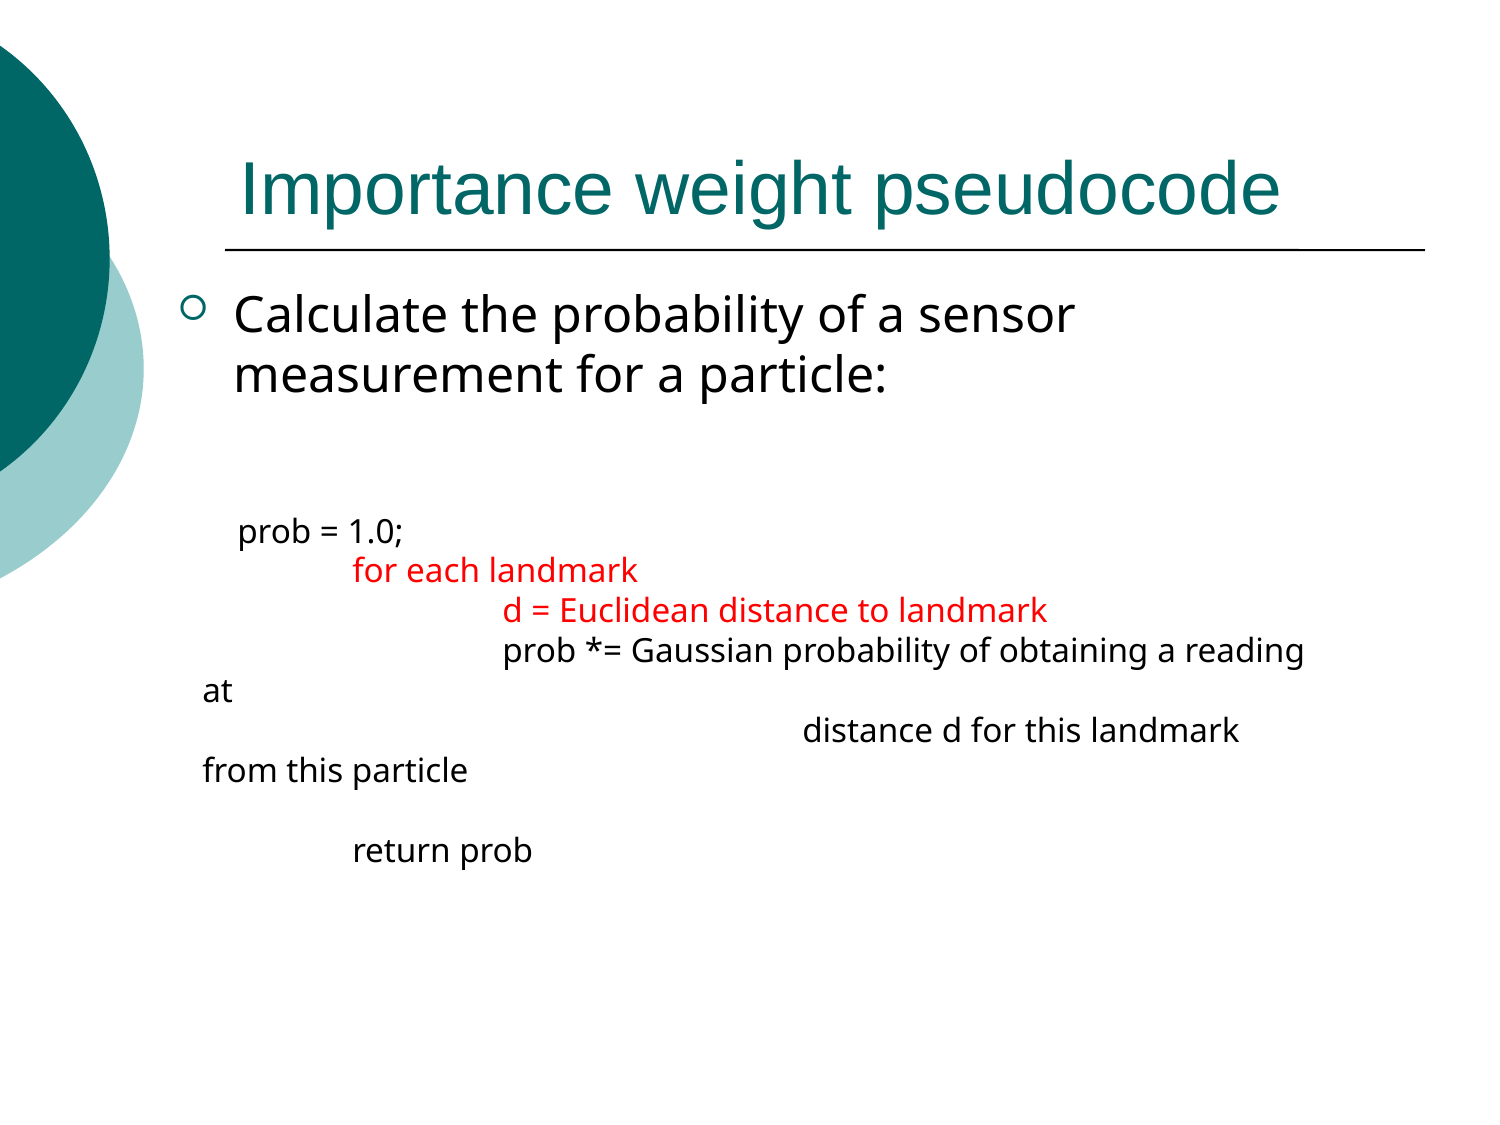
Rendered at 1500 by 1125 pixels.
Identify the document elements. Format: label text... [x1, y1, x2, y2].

text_box prob = 1.0; for each landmark d = Euclidean distance to landmark prob *= Gaussian probability of obtaining a reading at distance d for this landmark from this particle return prob [187, 462, 1325, 957]
title Importance weight pseudocode [224, 49, 1425, 238]
list Calculate the probability of a sensor measurement for a particle: [162, 274, 1363, 426]
